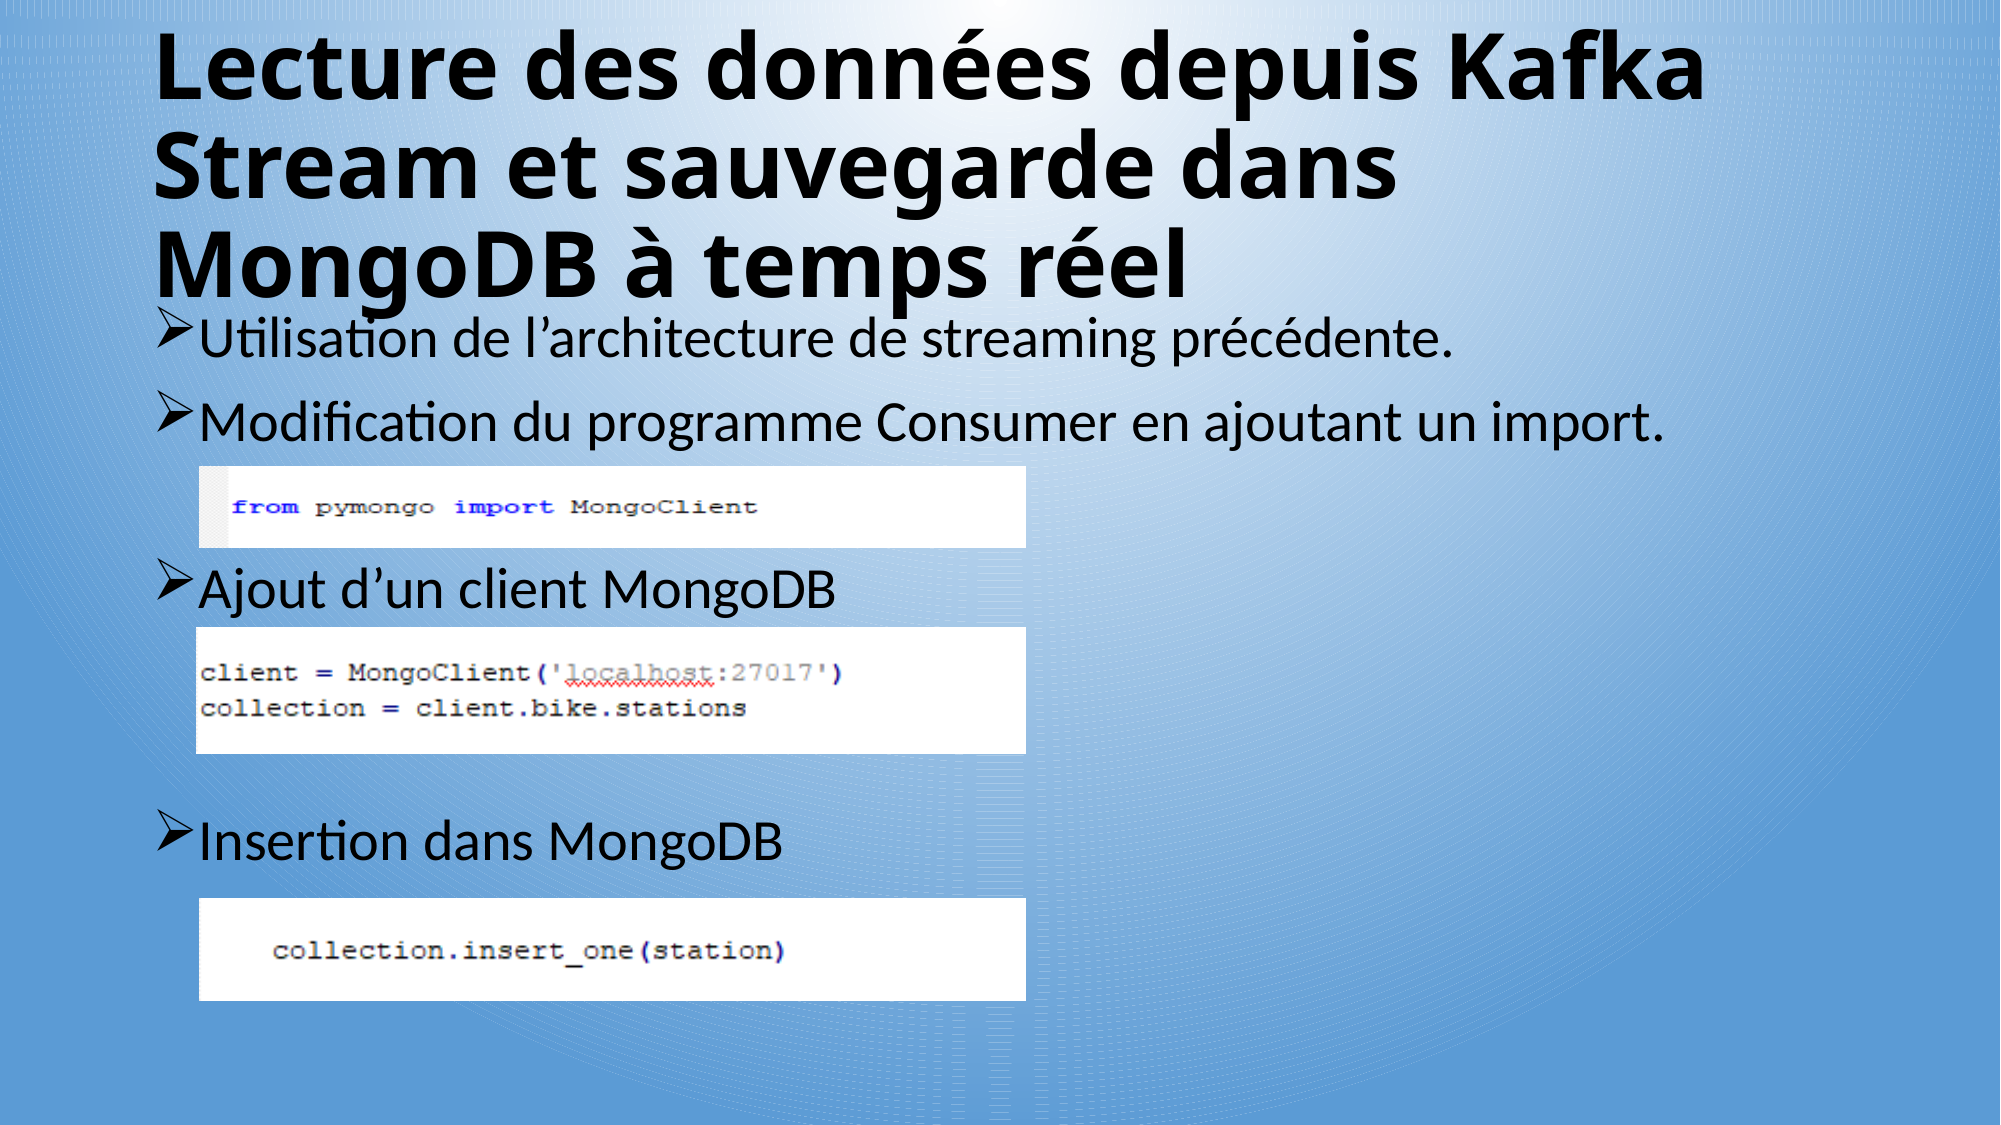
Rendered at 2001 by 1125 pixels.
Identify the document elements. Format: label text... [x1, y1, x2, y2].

picture [199, 898, 1026, 1001]
picture [196, 627, 1026, 754]
list Utilisation de l’architecture de streaming précédente. Modification du programme Consumer en ajoutant un import. Ajout d’un client MongoDB Insertion dans MongoDB [137, 299, 1863, 1014]
title Lecture des données depuis Kafka Stream et sauvegarde dans MongoDB à temps réel [137, 59, 1863, 278]
picture [199, 466, 1026, 548]
